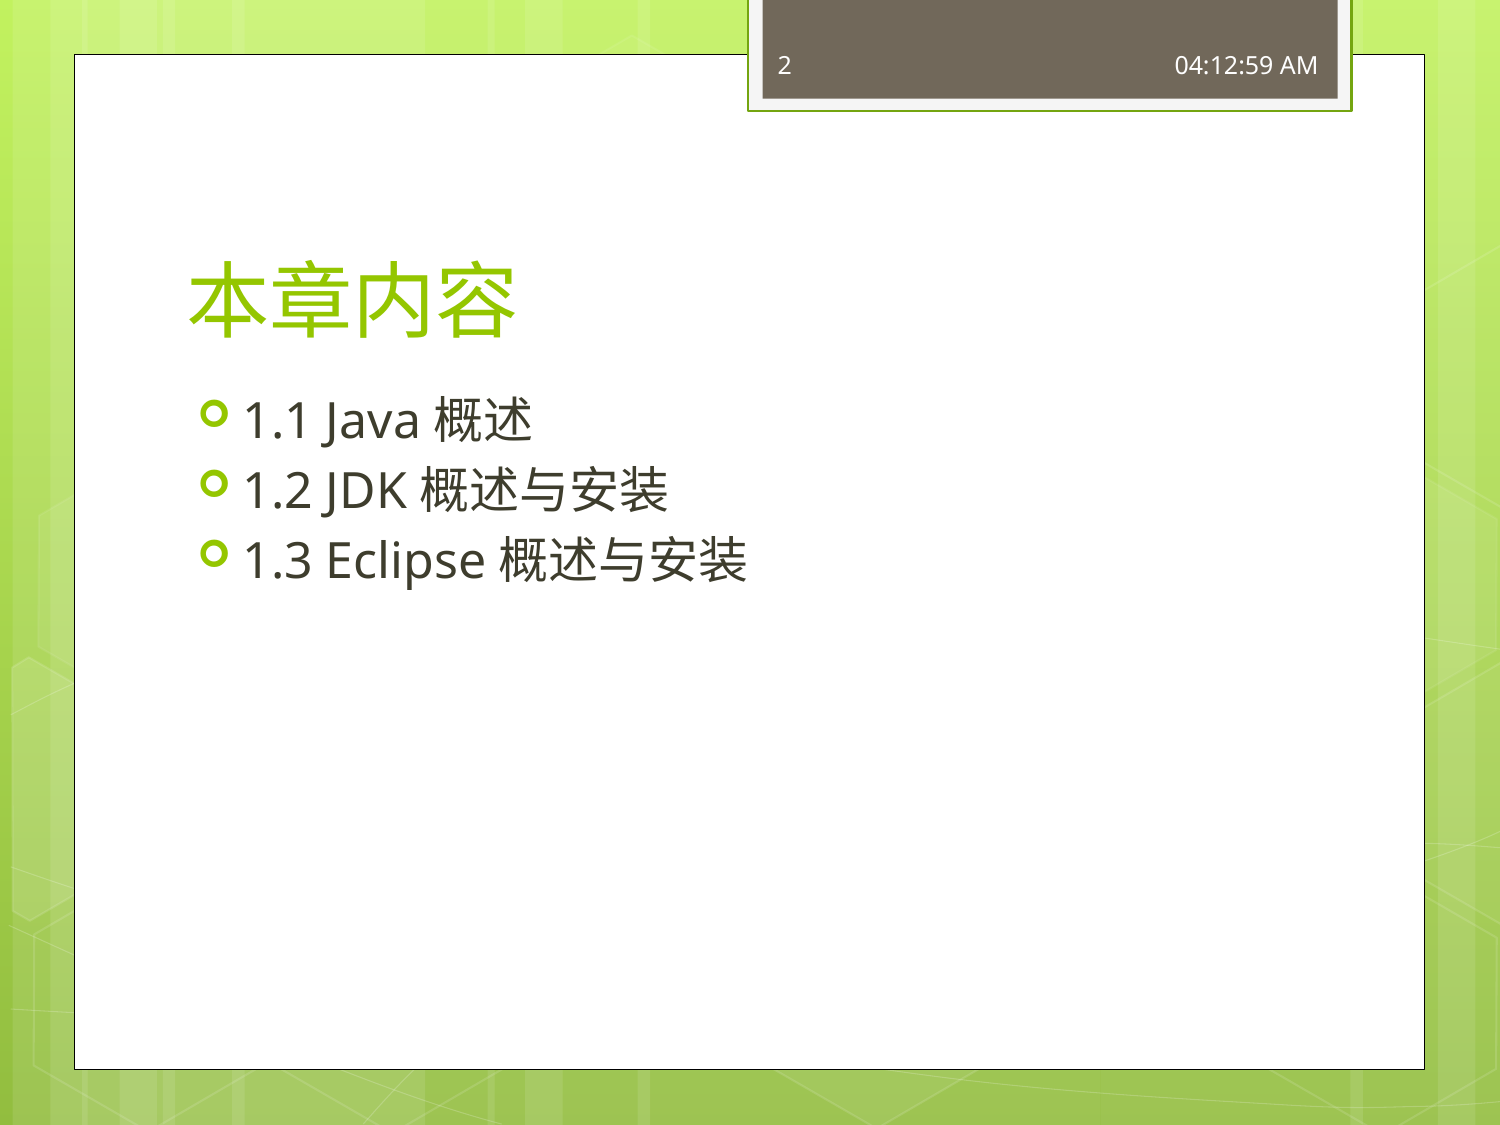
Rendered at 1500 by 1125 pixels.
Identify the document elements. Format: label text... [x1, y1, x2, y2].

list 1.1 Java概述 1.2 JDK概述与安装 1.3 Eclipse概述与安装 [171, 381, 1283, 957]
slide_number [983, 36, 1334, 97]
title 本章内容 [171, 168, 1324, 357]
slide_number 2 [762, 36, 982, 97]
